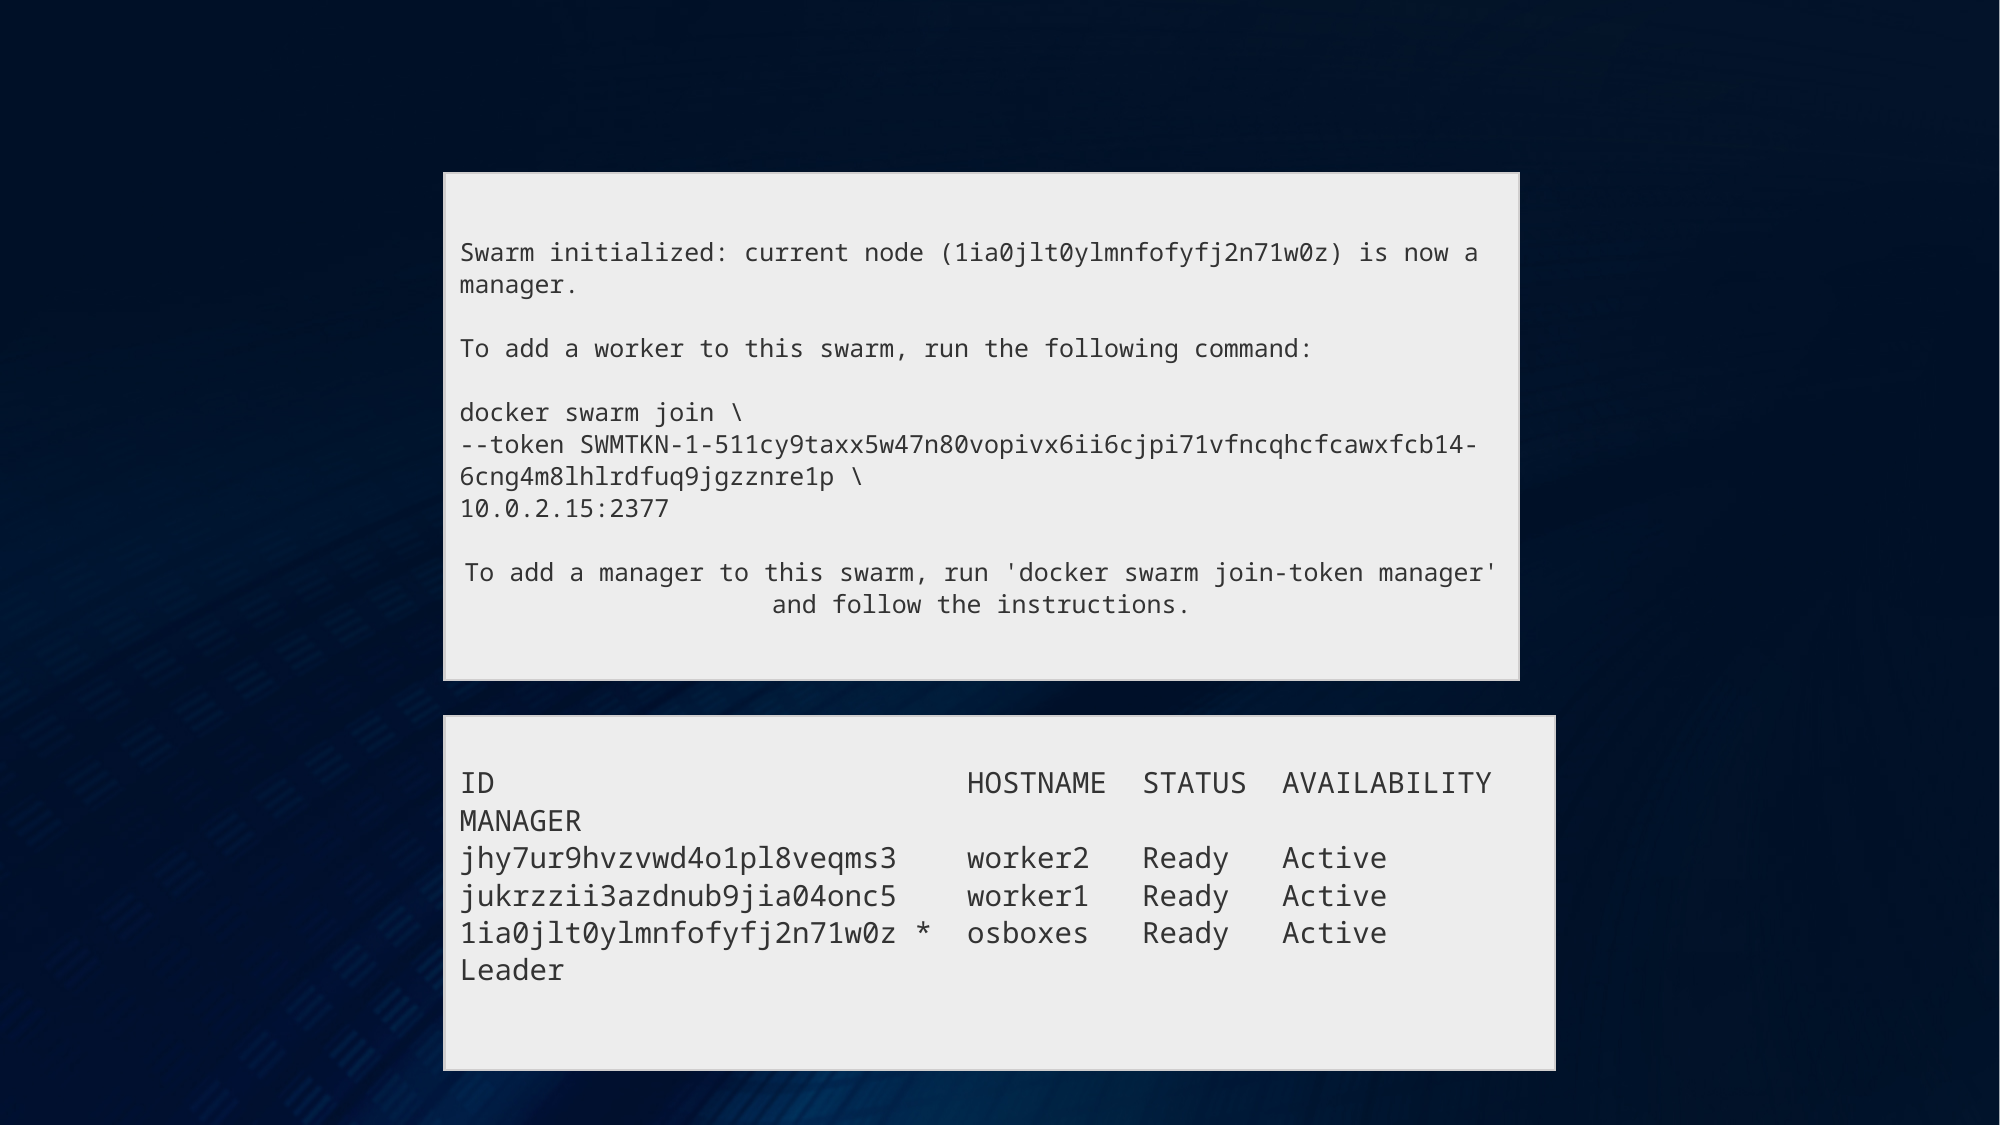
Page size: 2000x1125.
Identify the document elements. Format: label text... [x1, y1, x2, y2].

text_box ID HOSTNAME STATUS AVAILABILITY MANAGER jhy7ur9hvzvwd4o1pl8veqms3 worker2 Ready Active jukrzzii3azdnub9jia04onc5 worker1 Ready Active 1ia0jlt0ylmnfofyfj2n71w0z * osboxes Ready Active Leader [444, 716, 1555, 1071]
picture [0, 0, 2000, 1125]
text_box Swarm initialized: current node (1ia0jlt0ylmnfofyfj2n71w0z) is now a manager. To add a worker to this swarm, run the following command: docker swarm join \ --token SWMTKN-1-511cy9taxx5w47n80vopivx6ii6cjpi71vfncqhcfcawxfcb14-6cng4m8lhlrdfuq9jgzznre1p \ 10.0.2.15:2377 To add a manager to this swarm, run 'docker swarm join-token manager' and follow the instructions. [444, 172, 1520, 680]
